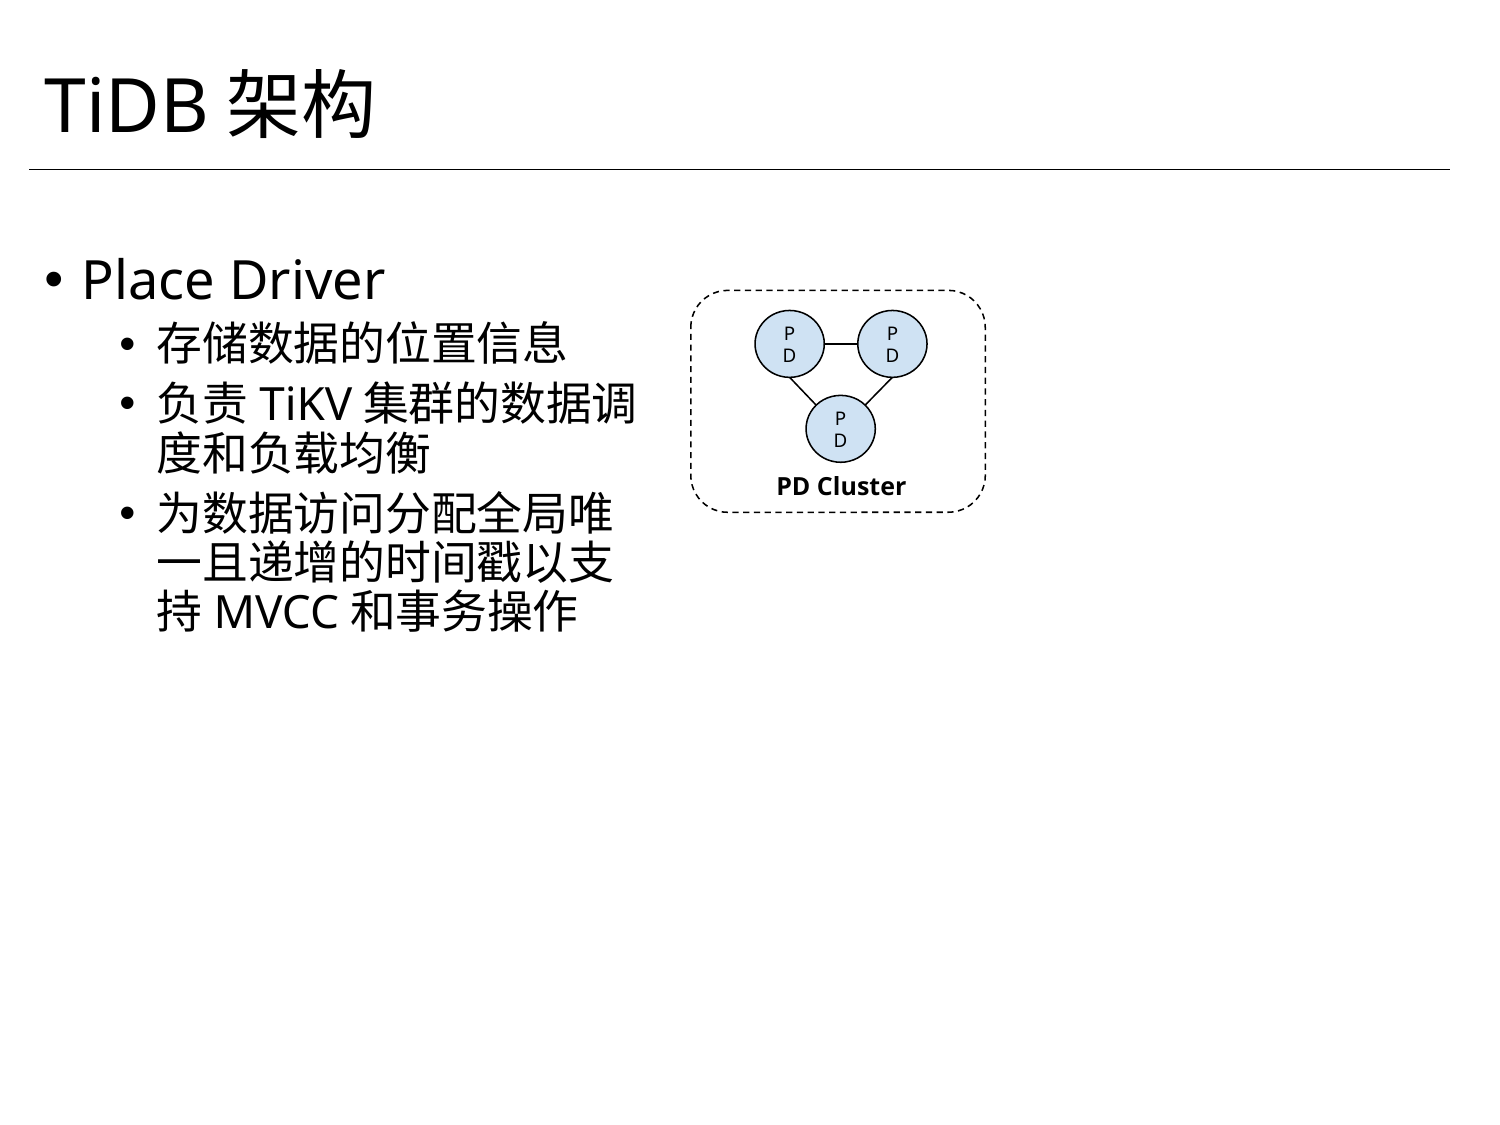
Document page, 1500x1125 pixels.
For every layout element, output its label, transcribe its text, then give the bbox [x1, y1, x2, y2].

title TiDB架构 [29, 0, 1324, 218]
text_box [690, 290, 986, 513]
list Place Driver 存储数据的位置信息 负责TiKV集群的数据调度和负载均衡 为数据访问分配全局唯一且递增的时间戳以支持MVCC和事务操作 [29, 245, 674, 1016]
